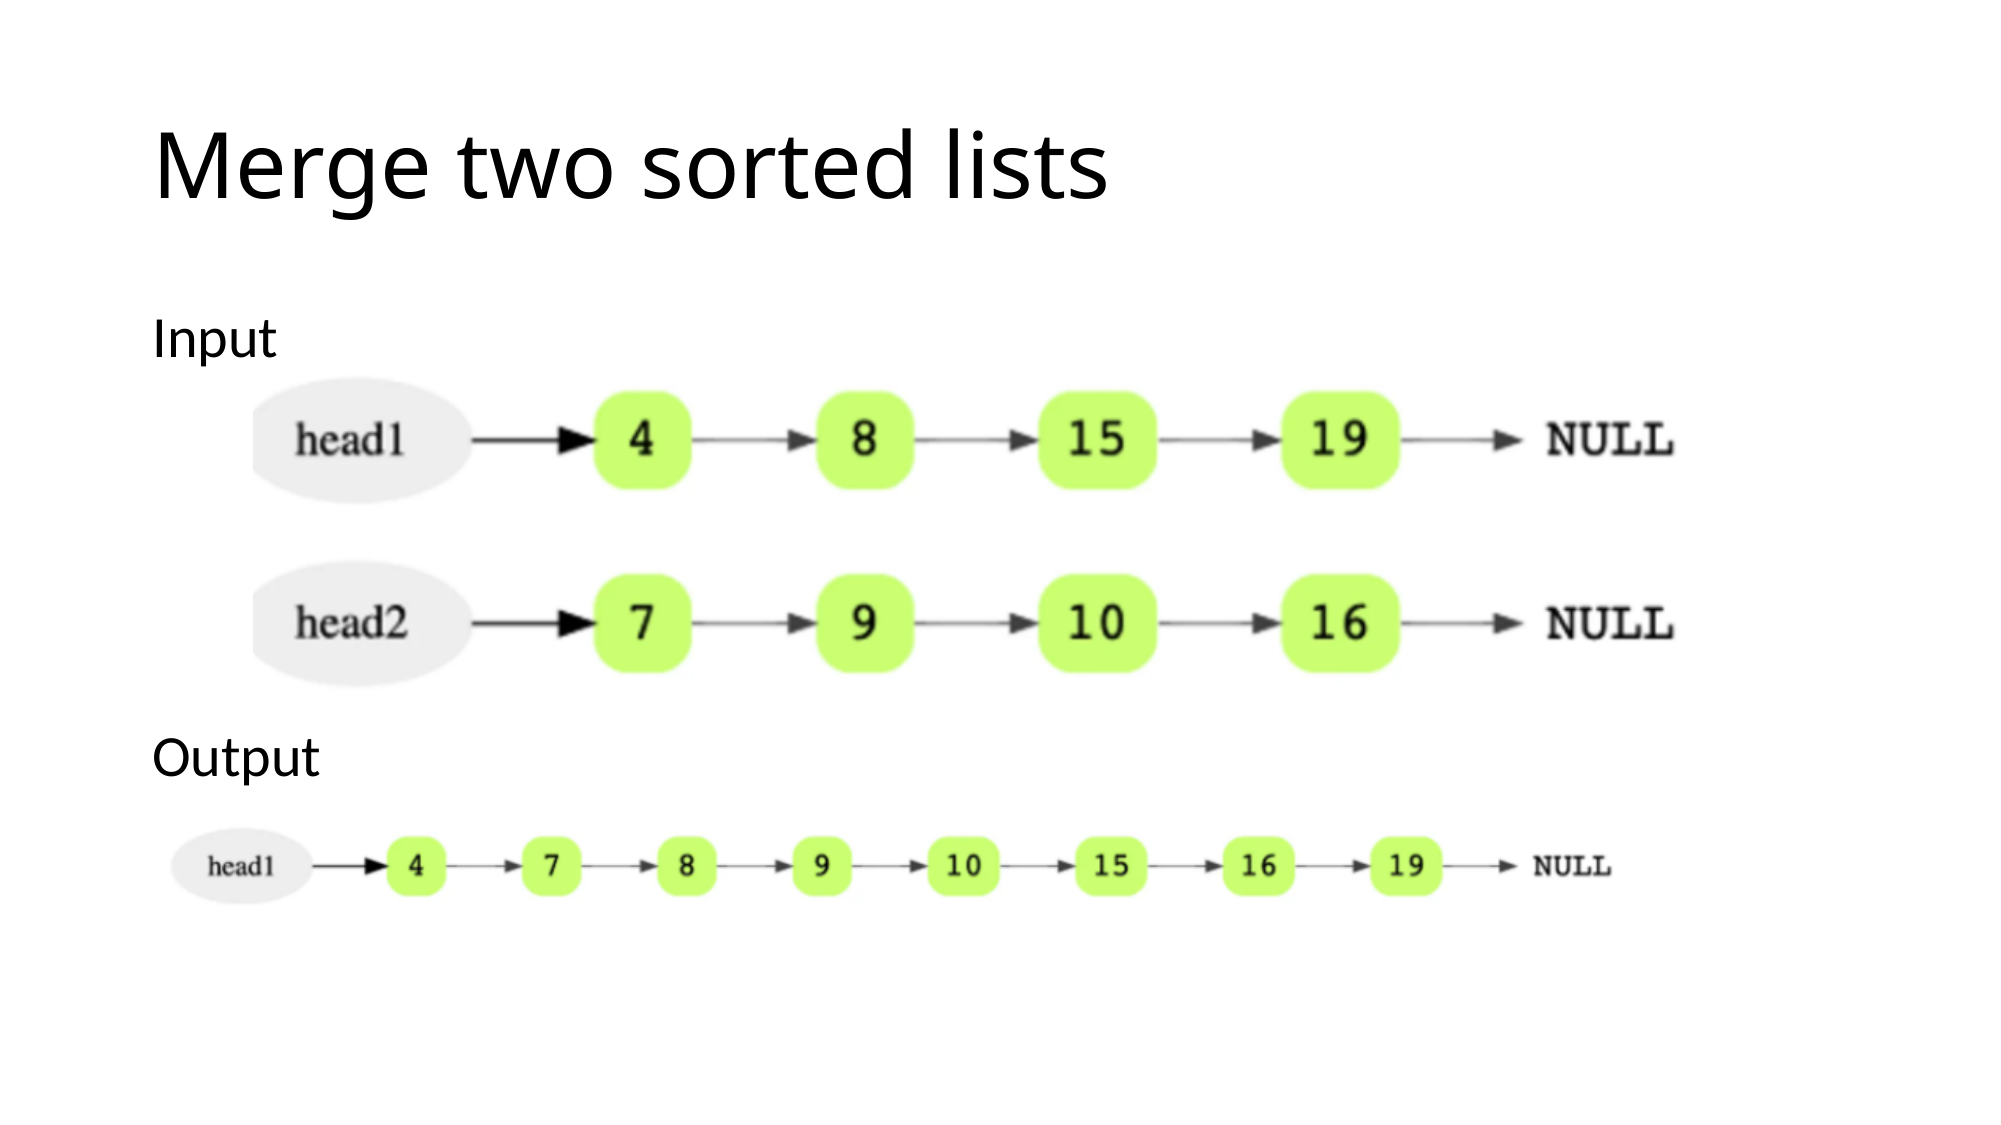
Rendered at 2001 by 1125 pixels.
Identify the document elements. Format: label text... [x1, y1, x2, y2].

title Merge two sorted lists [137, 59, 1863, 278]
picture [252, 372, 1707, 714]
picture [152, 790, 1644, 927]
list Input Output [137, 299, 1863, 1004]
